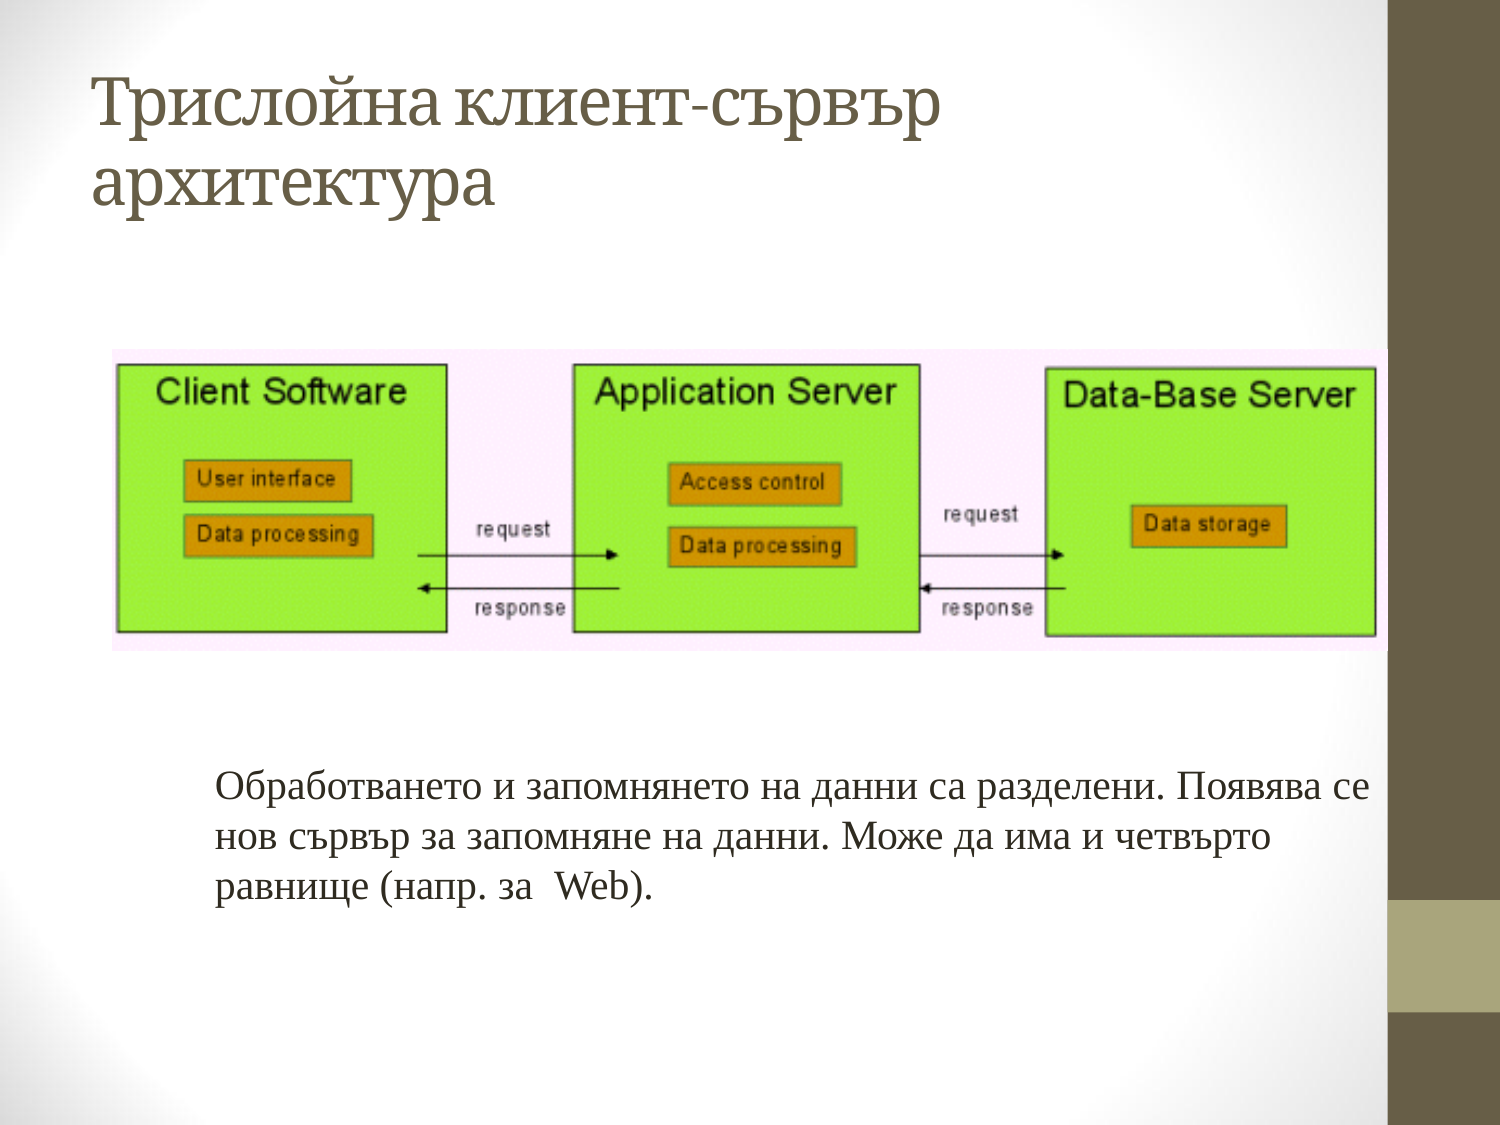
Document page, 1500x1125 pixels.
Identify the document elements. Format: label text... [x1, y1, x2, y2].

text_box Обработването и запомнянето на данни са разделени. Появява се нов сървър за запомняне на данни. Може да има и четвърто равнище (напр. за Web). [199, 750, 1388, 915]
title Трислойна клиент-сървър архитектура [75, 45, 1325, 233]
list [111, 348, 1388, 651]
picture [0, 0, 1387, 1125]
